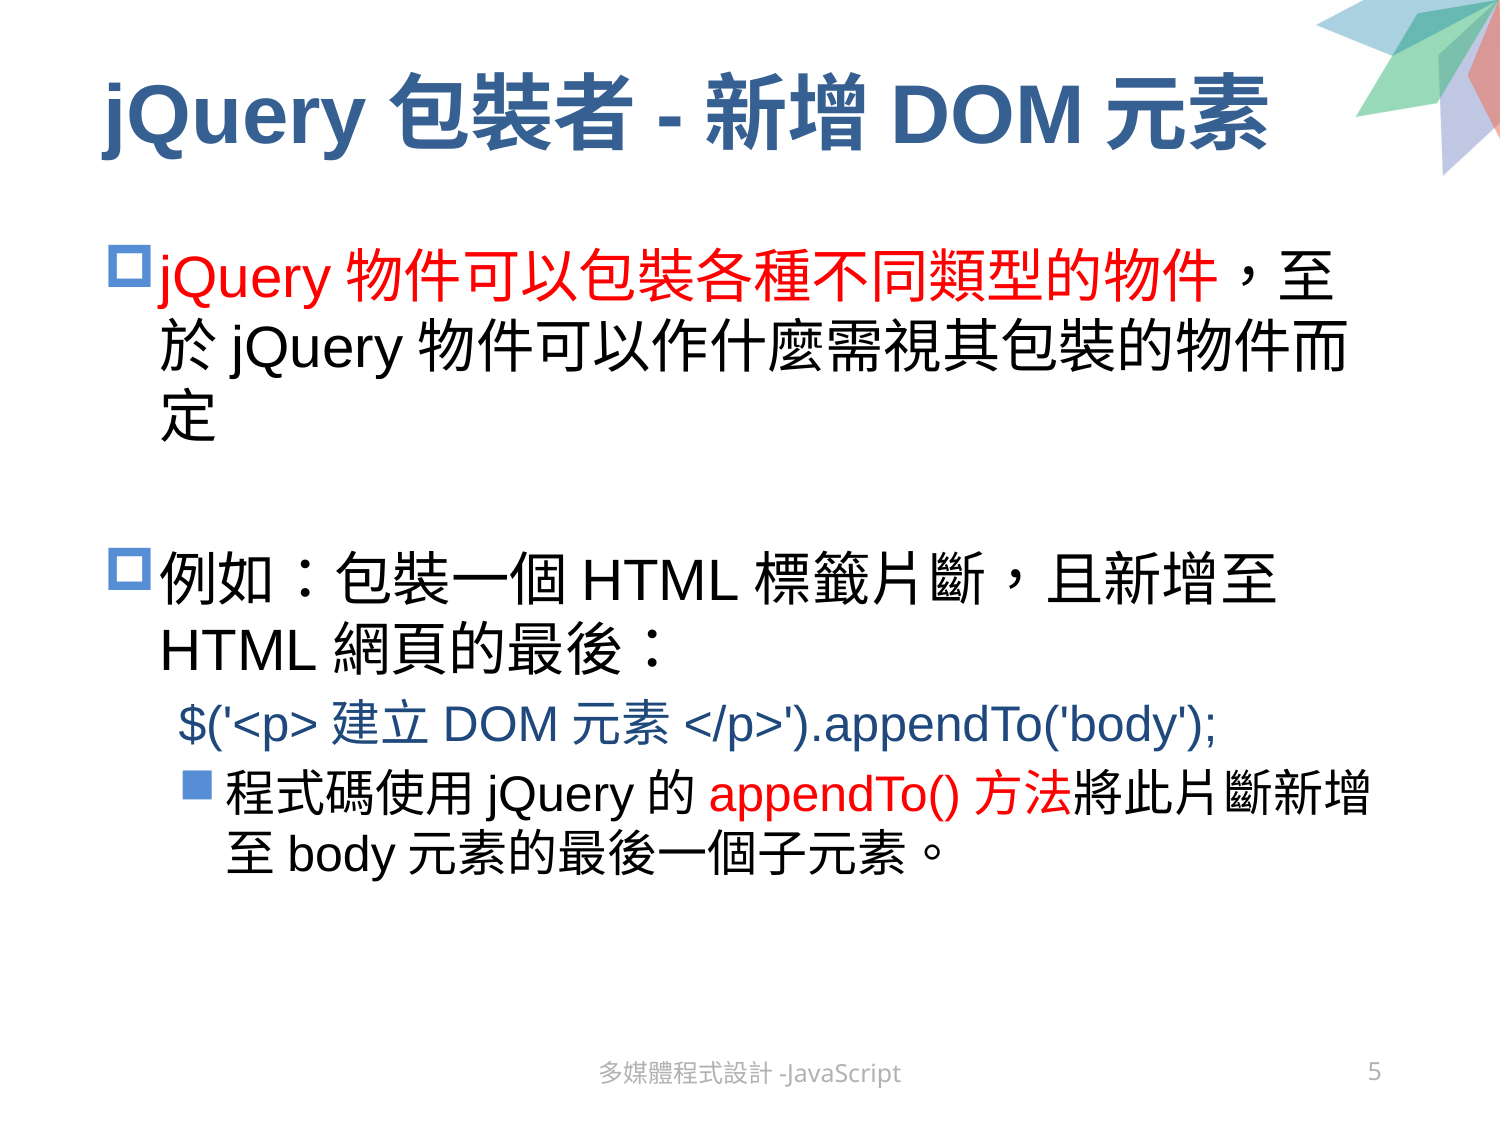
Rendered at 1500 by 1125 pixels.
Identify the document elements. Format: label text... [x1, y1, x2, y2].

footer 多媒體程式設計-JavaScript [496, 1042, 1004, 1103]
list jQuery物件可以包裝各種不同類型的物件，至於jQuery物件可以作什麼需視其包裝的物件而定 例如：包裝一個HTML標籤片斷，且新增至HTML網頁的最後： $('<p>建立DOM元素</p>').appendTo('body'); 程式碼使用jQuery的appendTo()方法將此片斷新增至body元素的最後一個子元素。 [88, 231, 1397, 1024]
slide_number 5 [1059, 1042, 1397, 1103]
picture [0, 0, 1500, 1125]
title jQuery包裝者-新增DOM元素 [88, 7, 1397, 213]
